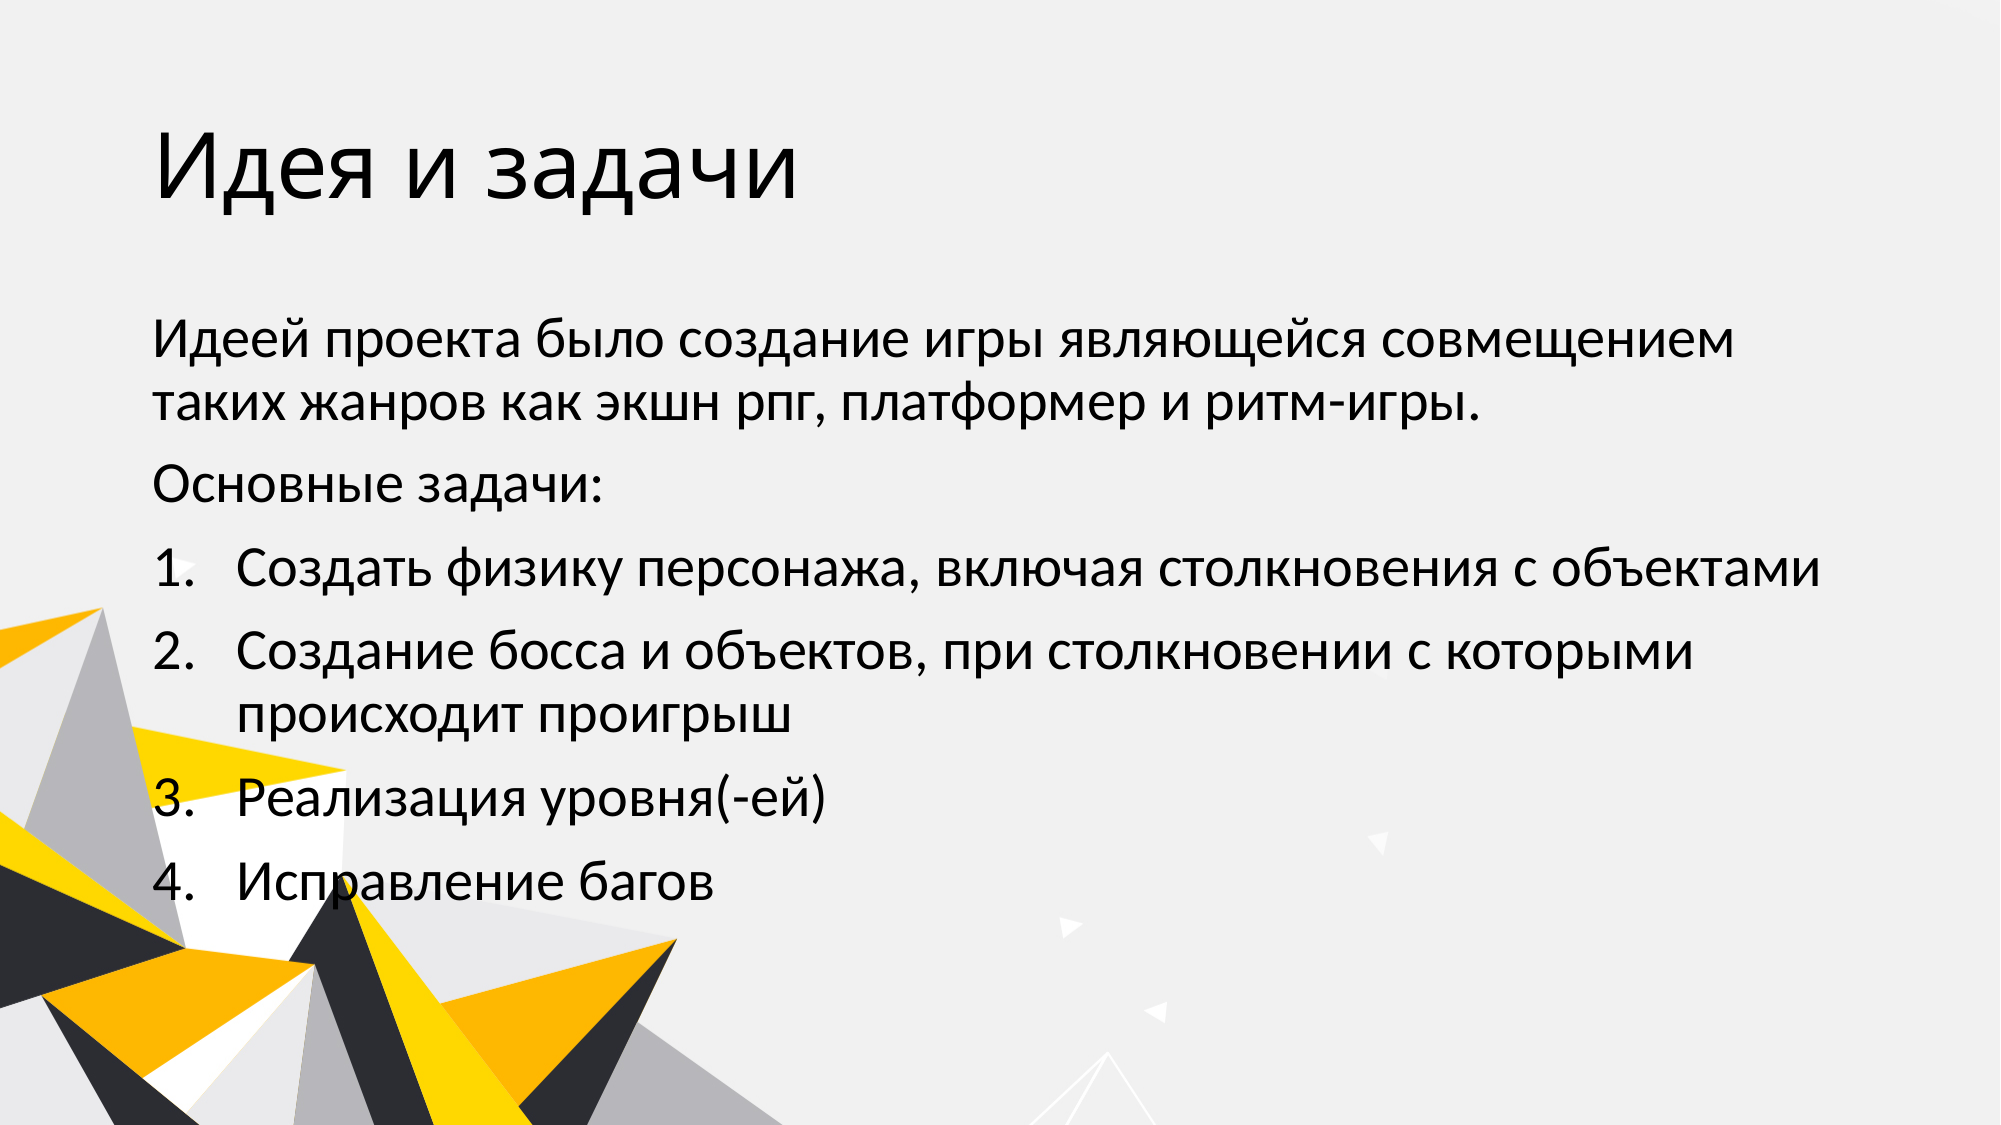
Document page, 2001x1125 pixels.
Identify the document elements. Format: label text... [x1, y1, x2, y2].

text_box Основные задачи: Создать физику персонажа, включая столкновения с объектами Создание босса и объектов, при столкновении с которыми происходит проигрыш Реализация уровня(-ей) Исправление багов [137, 444, 1863, 930]
list Идеей проекта было создание игры являющейся совмещением таких жанров как экшн рпг, платформер и ритм-игры. [137, 299, 1863, 444]
picture [0, 0, 2000, 1125]
title Идея и задачи [137, 59, 1863, 278]
